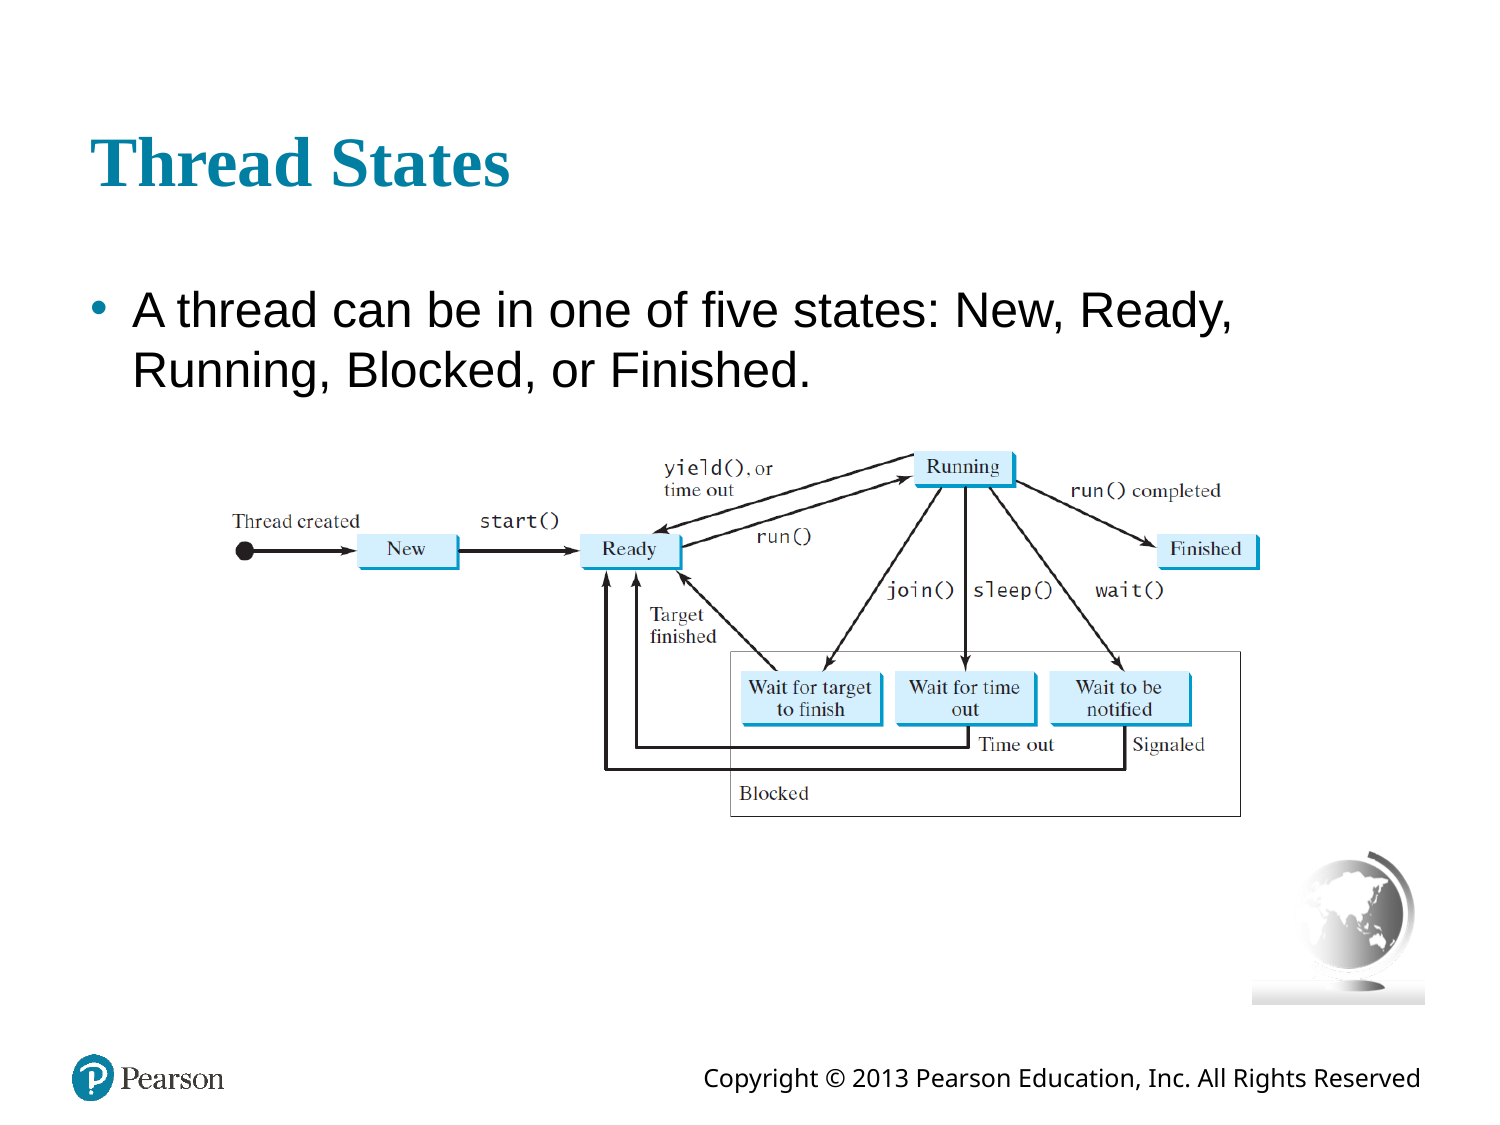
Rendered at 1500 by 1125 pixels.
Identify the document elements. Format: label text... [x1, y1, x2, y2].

picture [81, 1063, 106, 1088]
picture [1252, 846, 1425, 1005]
picture [99, 1054, 224, 1101]
picture [72, 1088, 82, 1101]
list A thread can be in one of five states: New, Ready, Running, Blocked, or Finished. [75, 262, 1425, 400]
picture [227, 443, 1273, 820]
title Thread States [75, 35, 1425, 216]
picture [72, 1054, 88, 1070]
